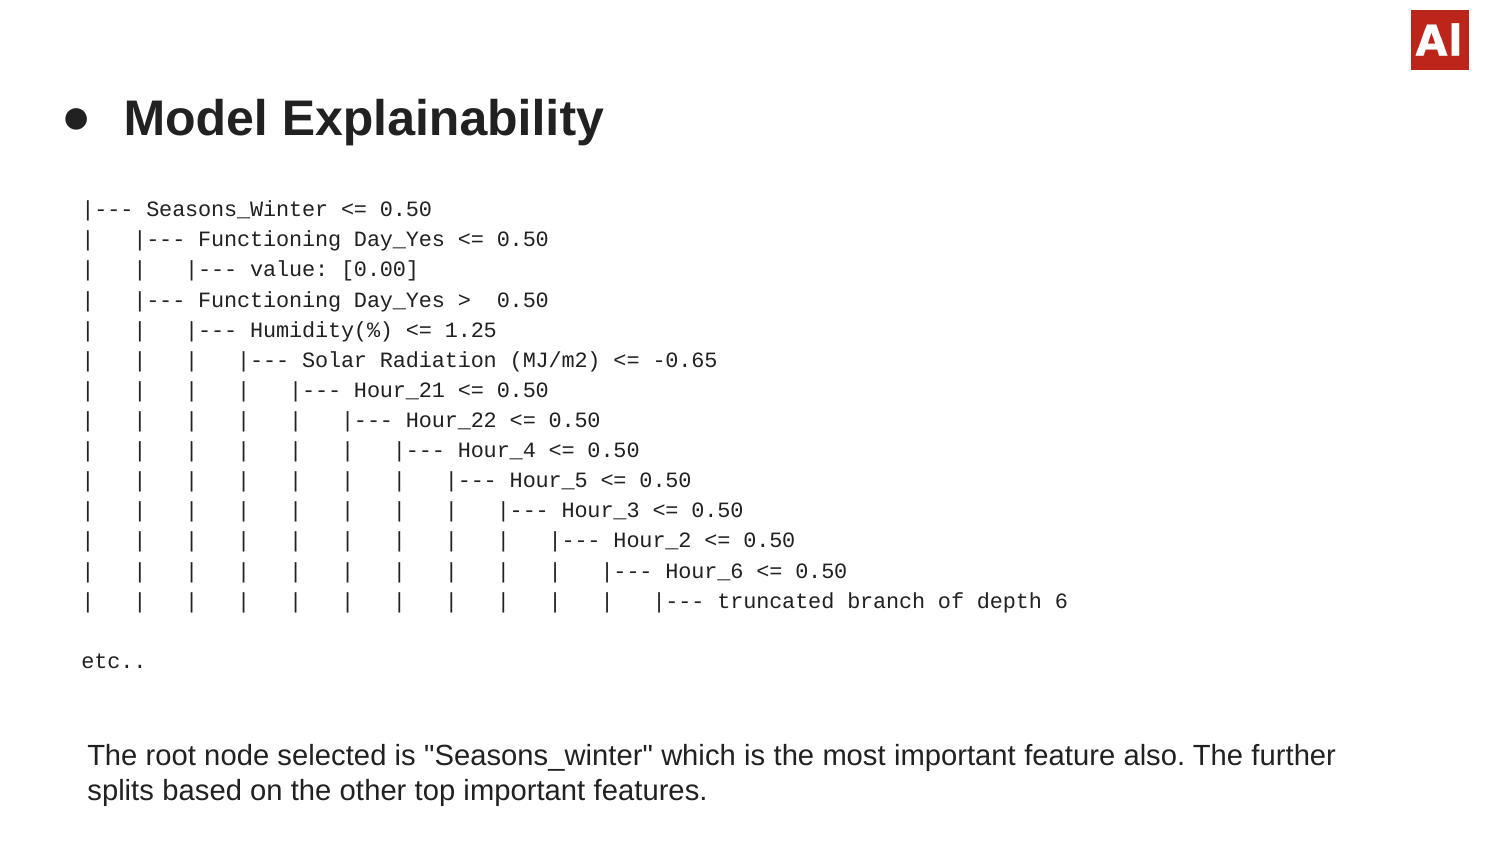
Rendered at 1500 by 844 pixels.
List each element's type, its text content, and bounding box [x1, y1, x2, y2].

list |--- Seasons_Winter <= 0.50 | |--- Functioning Day_Yes <= 0.50 | | |--- value: [0.00] | |--- Functioning Day_Yes > 0.50 | | |--- Humidity(%) <= 1.25 | | | |--- Solar Radiation (MJ/m2) <= -0.65 | | | | |--- Hour_21 <= 0.50 | | | | | |--- Hour_22 <= 0.50 | | | | | | |--- Hour_4 <= 0.50 | | | | | | | |--- Hour_5 <= 0.50 | | | | | | | | |--- Hour_3 <= 0.50 | | | | | | | | | |--- Hour_2 <= 0.50 | | | | | | | | | | |--- Hour_6 <= 0.50 | | | | | | | | | | | |--- truncated branch of depth 6 etc.. [66, 175, 1127, 686]
title Model Explainability [33, 70, 1432, 165]
text_box The root node selected is "Seasons_winter" which is the most important feature also. The further splits based on the other top important features. [72, 720, 1418, 821]
picture [1411, 10, 1469, 70]
